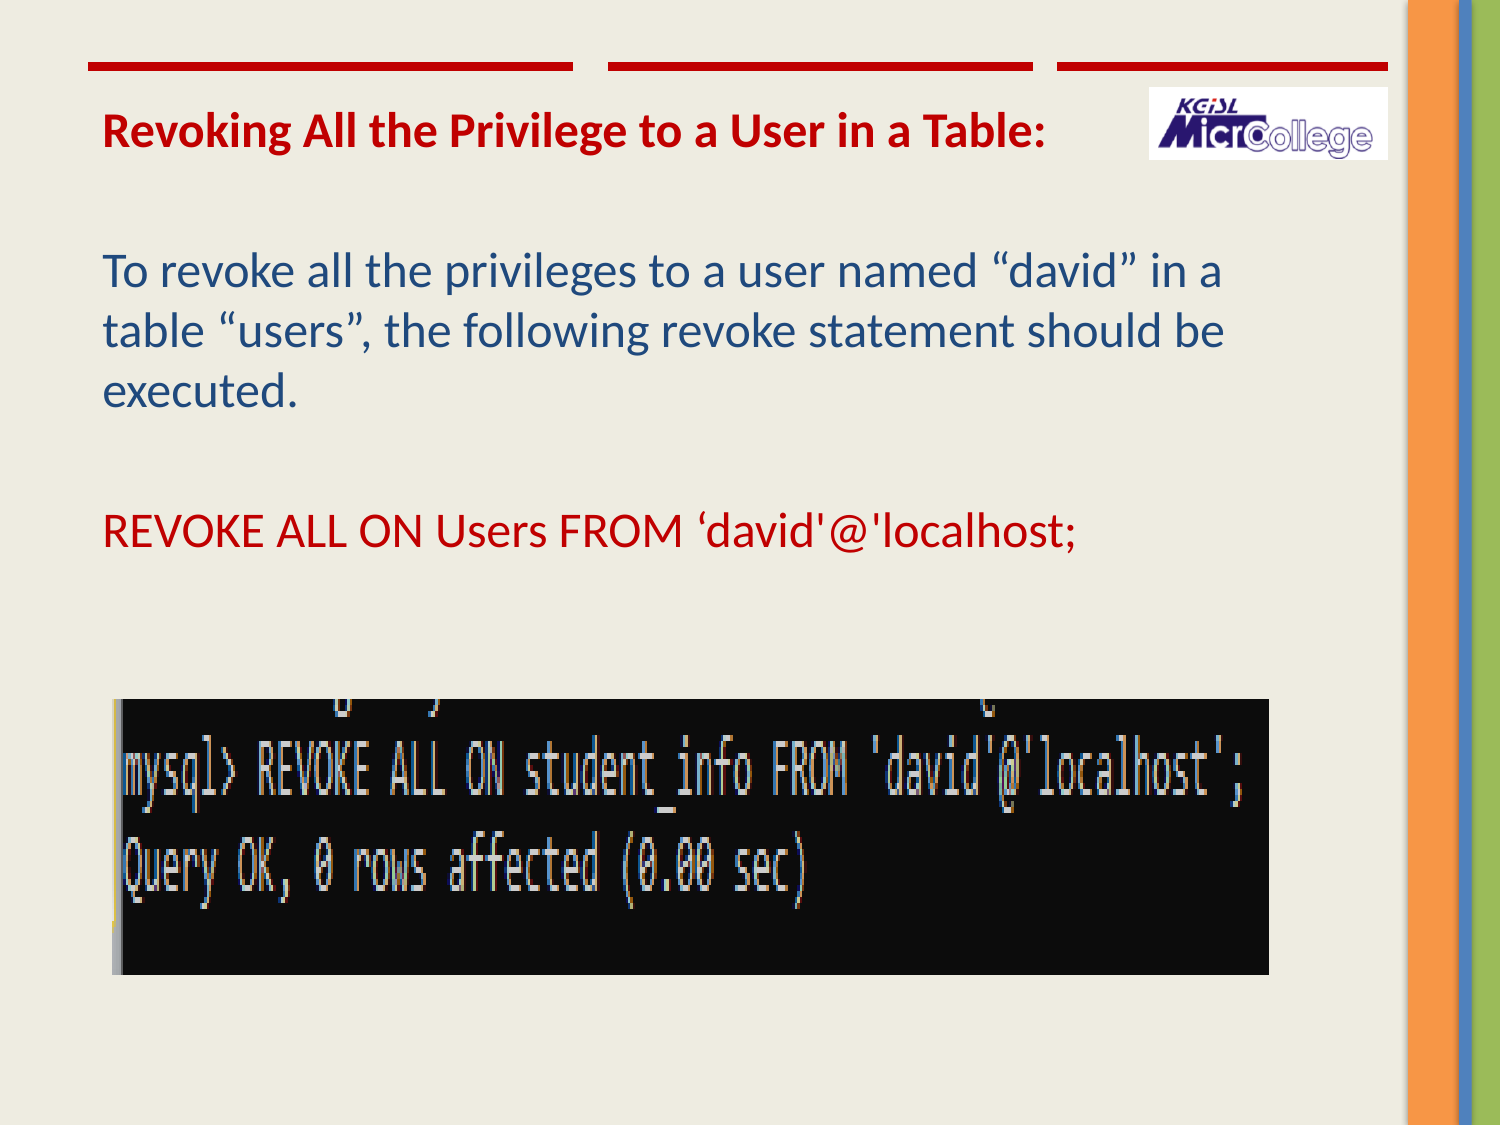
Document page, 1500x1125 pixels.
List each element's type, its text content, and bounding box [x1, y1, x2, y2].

picture [112, 699, 1269, 976]
list Revoking All the Privilege to a User in a Table: To revoke all the privileges to a user named “david” in a table “users”, the following revoke statement should be executed. REVOKE ALL ON Users FROM ‘david'@'localhost; [87, 90, 1313, 1100]
picture [1149, 87, 1389, 160]
